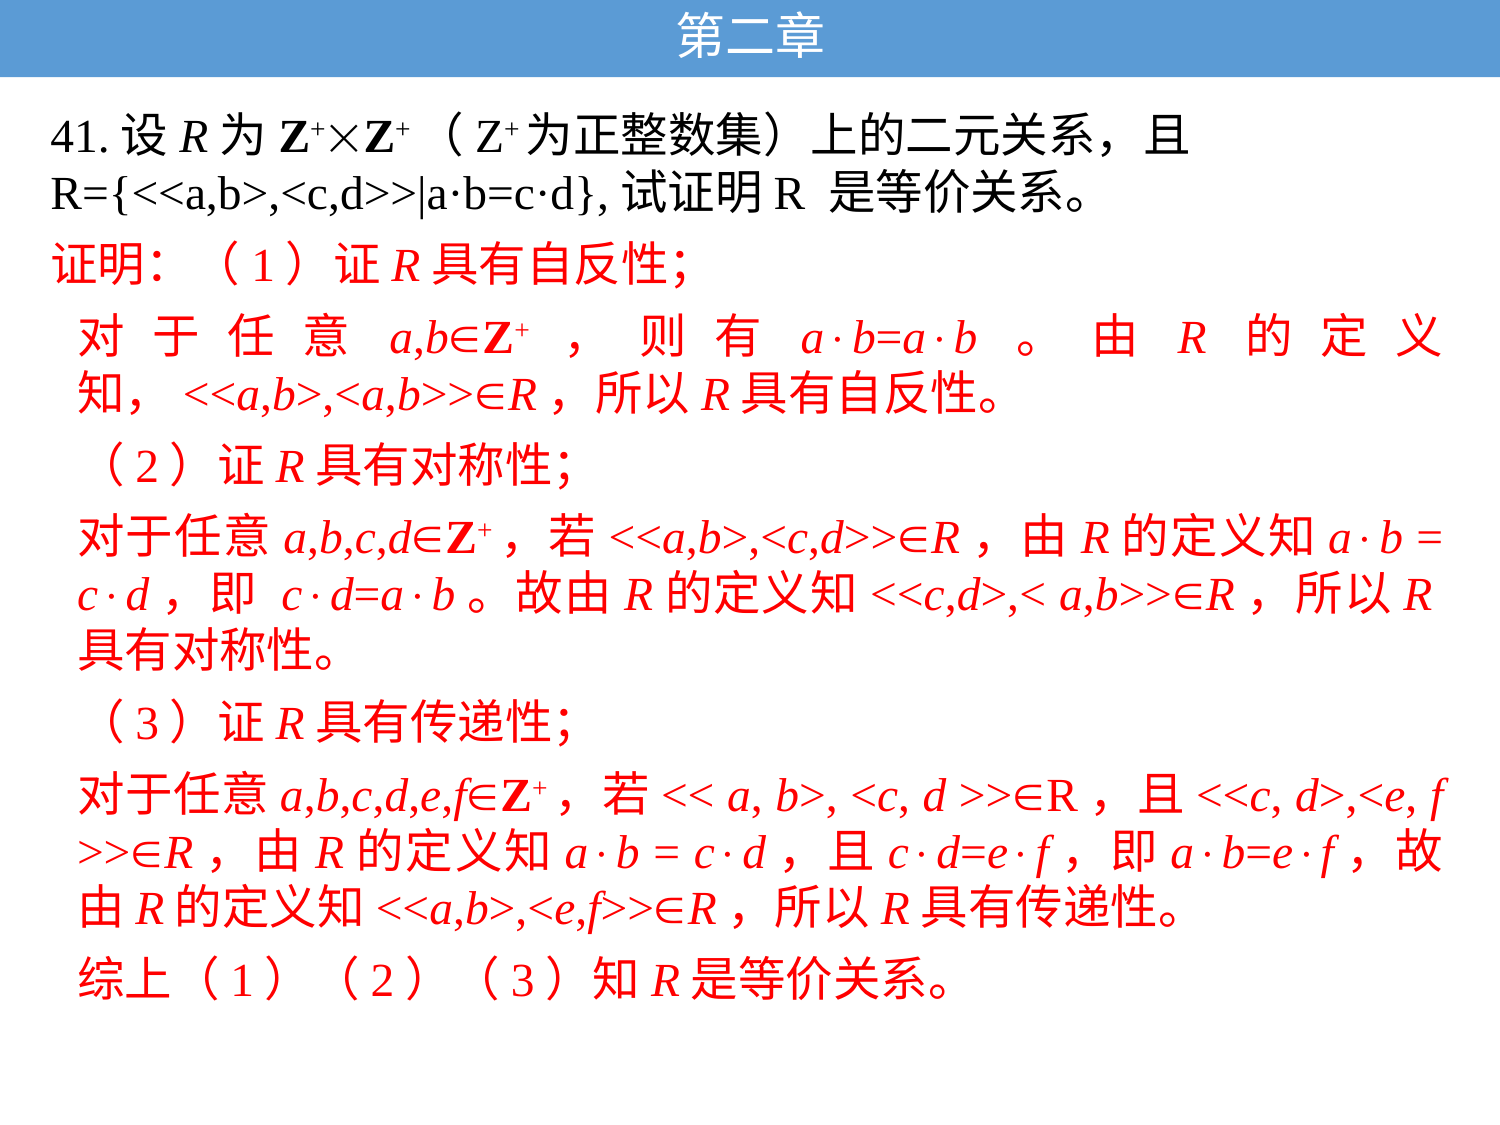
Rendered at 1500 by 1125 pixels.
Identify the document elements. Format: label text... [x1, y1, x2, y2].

title 第二章 [0, 0, 1500, 78]
list 41.设R为Z+Z+（Z+为正整数集）上的二元关系，且R={<<a,b>,<c,d>>|a·b=c·d},试证明R 是等价关系。 证明：（1）证R具有自反性； 对于任意a,bZ+，则有ab=ab。由R的定义知，<<a,b>,<a,b>>R，所以R具有自反性。 （2）证R具有对称性； 对于任意a,b,c,dZ+，若<<a,b>,<c,d>>R，由R的定义知ab = cd，即 cd=ab。故由R的定义知<<c,d>,< a,b>>R，所以R具有对称性。 （3）证R具有传递性； 对于任意a,b,c,d,e,fZ+，若<< a, b>, <c, d >>R，且<<c, d>,<e, f >>R，由R的定义知ab = cd，且cd=ef，即ab=ef，故由R的定义知<<a,b>,<e,f>>R，所以R具有传递性。 综上（1）（2）（3）知R是等价关系。 [35, 97, 1459, 1032]
